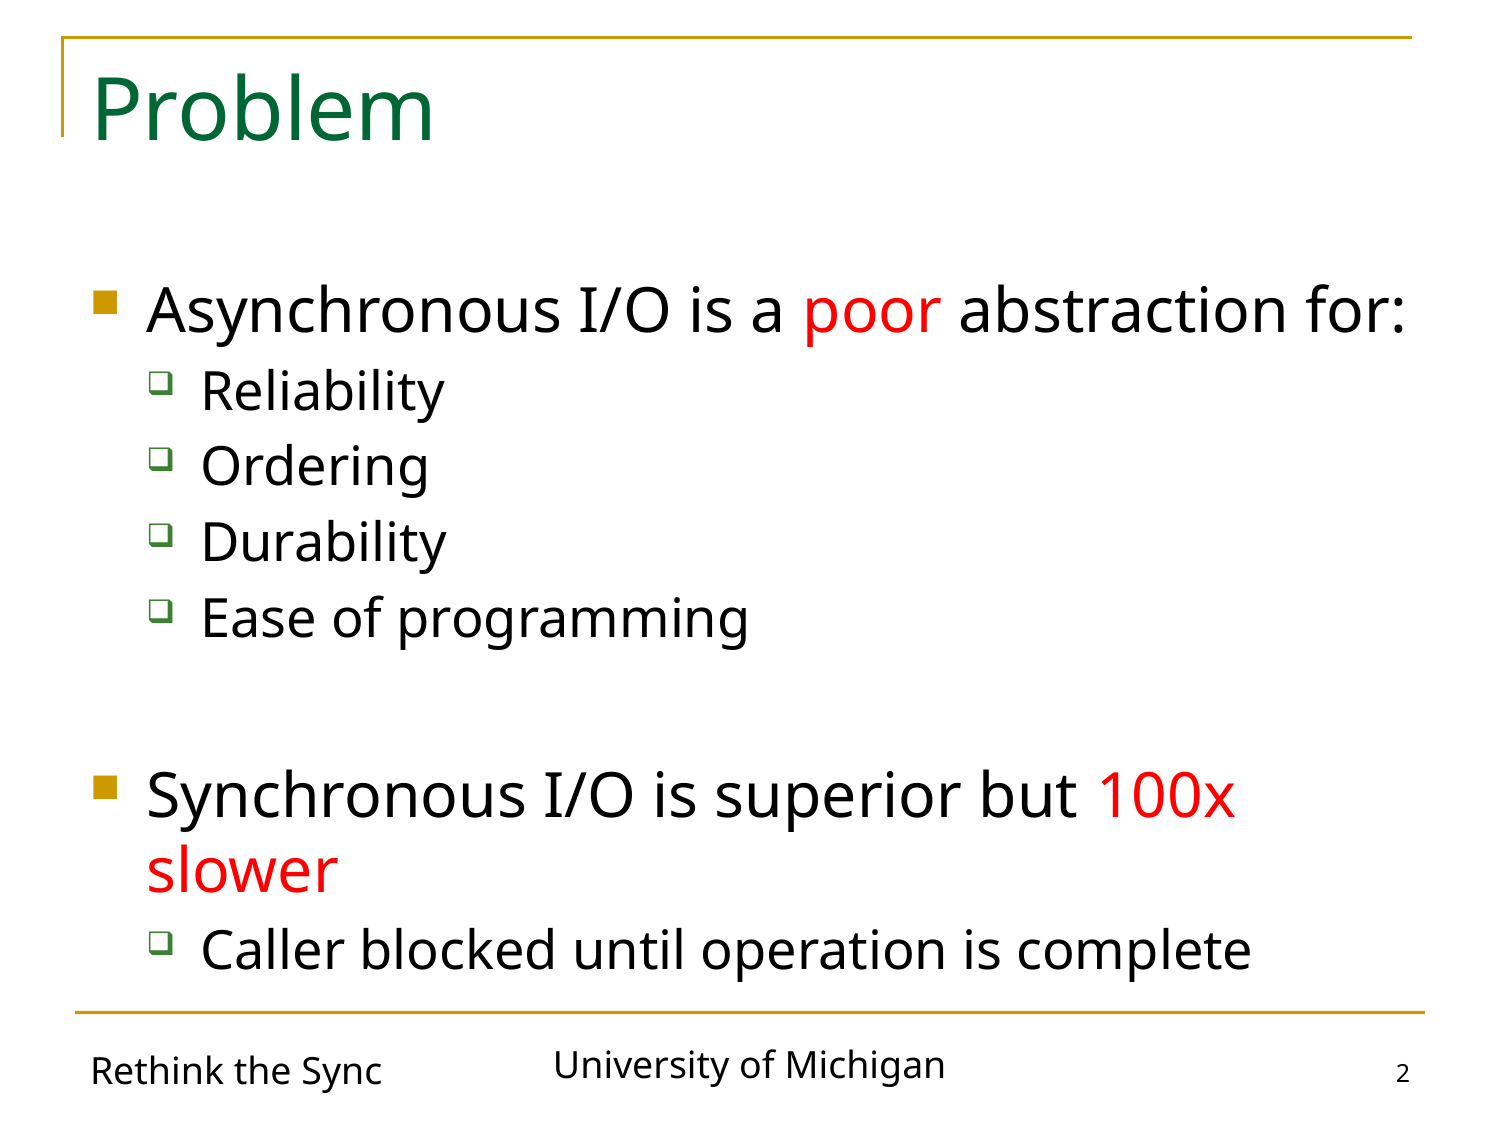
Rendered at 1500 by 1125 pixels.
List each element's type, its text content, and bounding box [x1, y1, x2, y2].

slide_number Rethink the Sync [75, 1024, 425, 1100]
title Problem [75, 45, 1425, 233]
slide_number 2 [1074, 1024, 1425, 1100]
list Asynchronous I/O is a poor abstraction for: Reliability Ordering Durability Ease of programming Synchronous I/O is superior but 100x slower Caller blocked until operation is complete [75, 262, 1425, 1006]
footer University of Michigan [512, 1025, 988, 1100]
